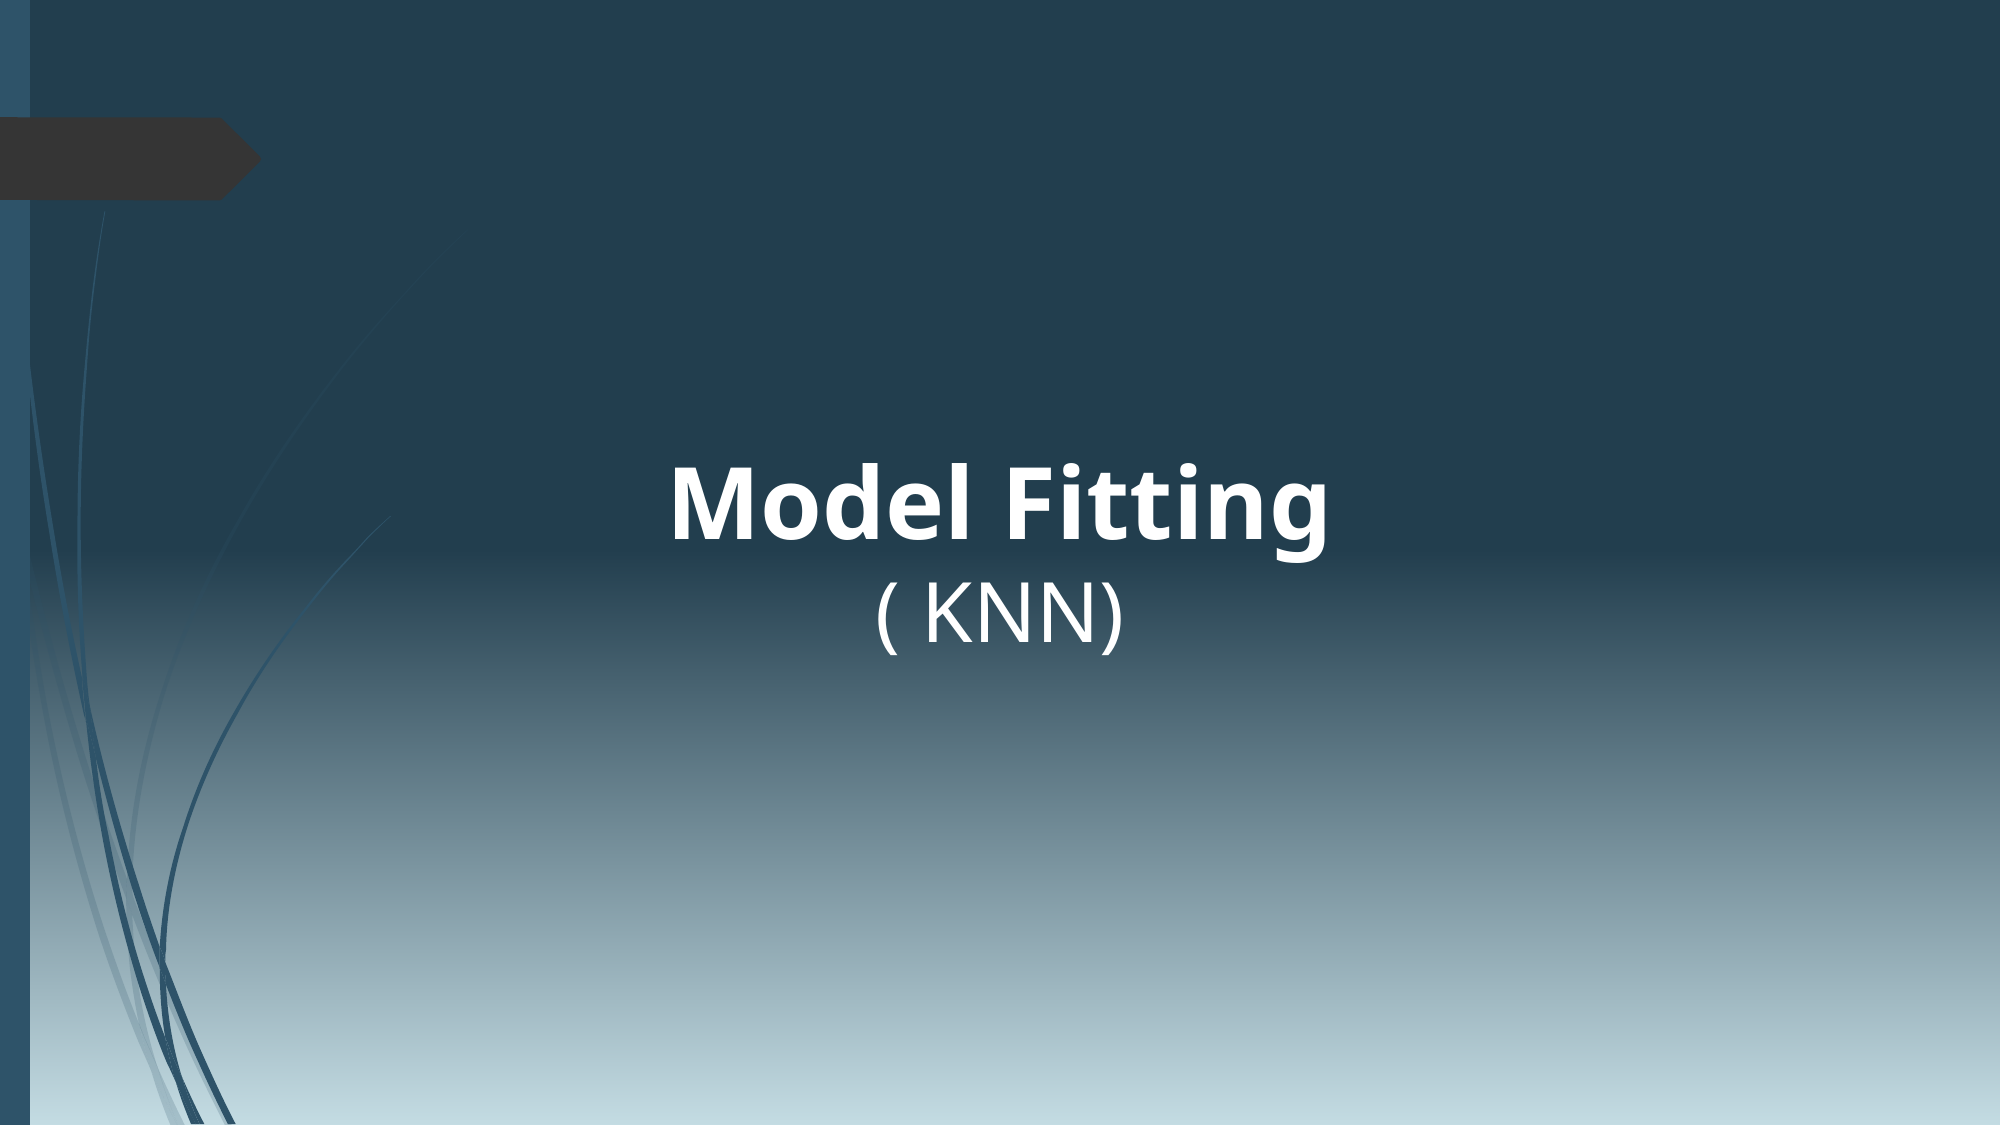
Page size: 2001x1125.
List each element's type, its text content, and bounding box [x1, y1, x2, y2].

text_box Model Fitting ( KNN) [0, 431, 2000, 720]
